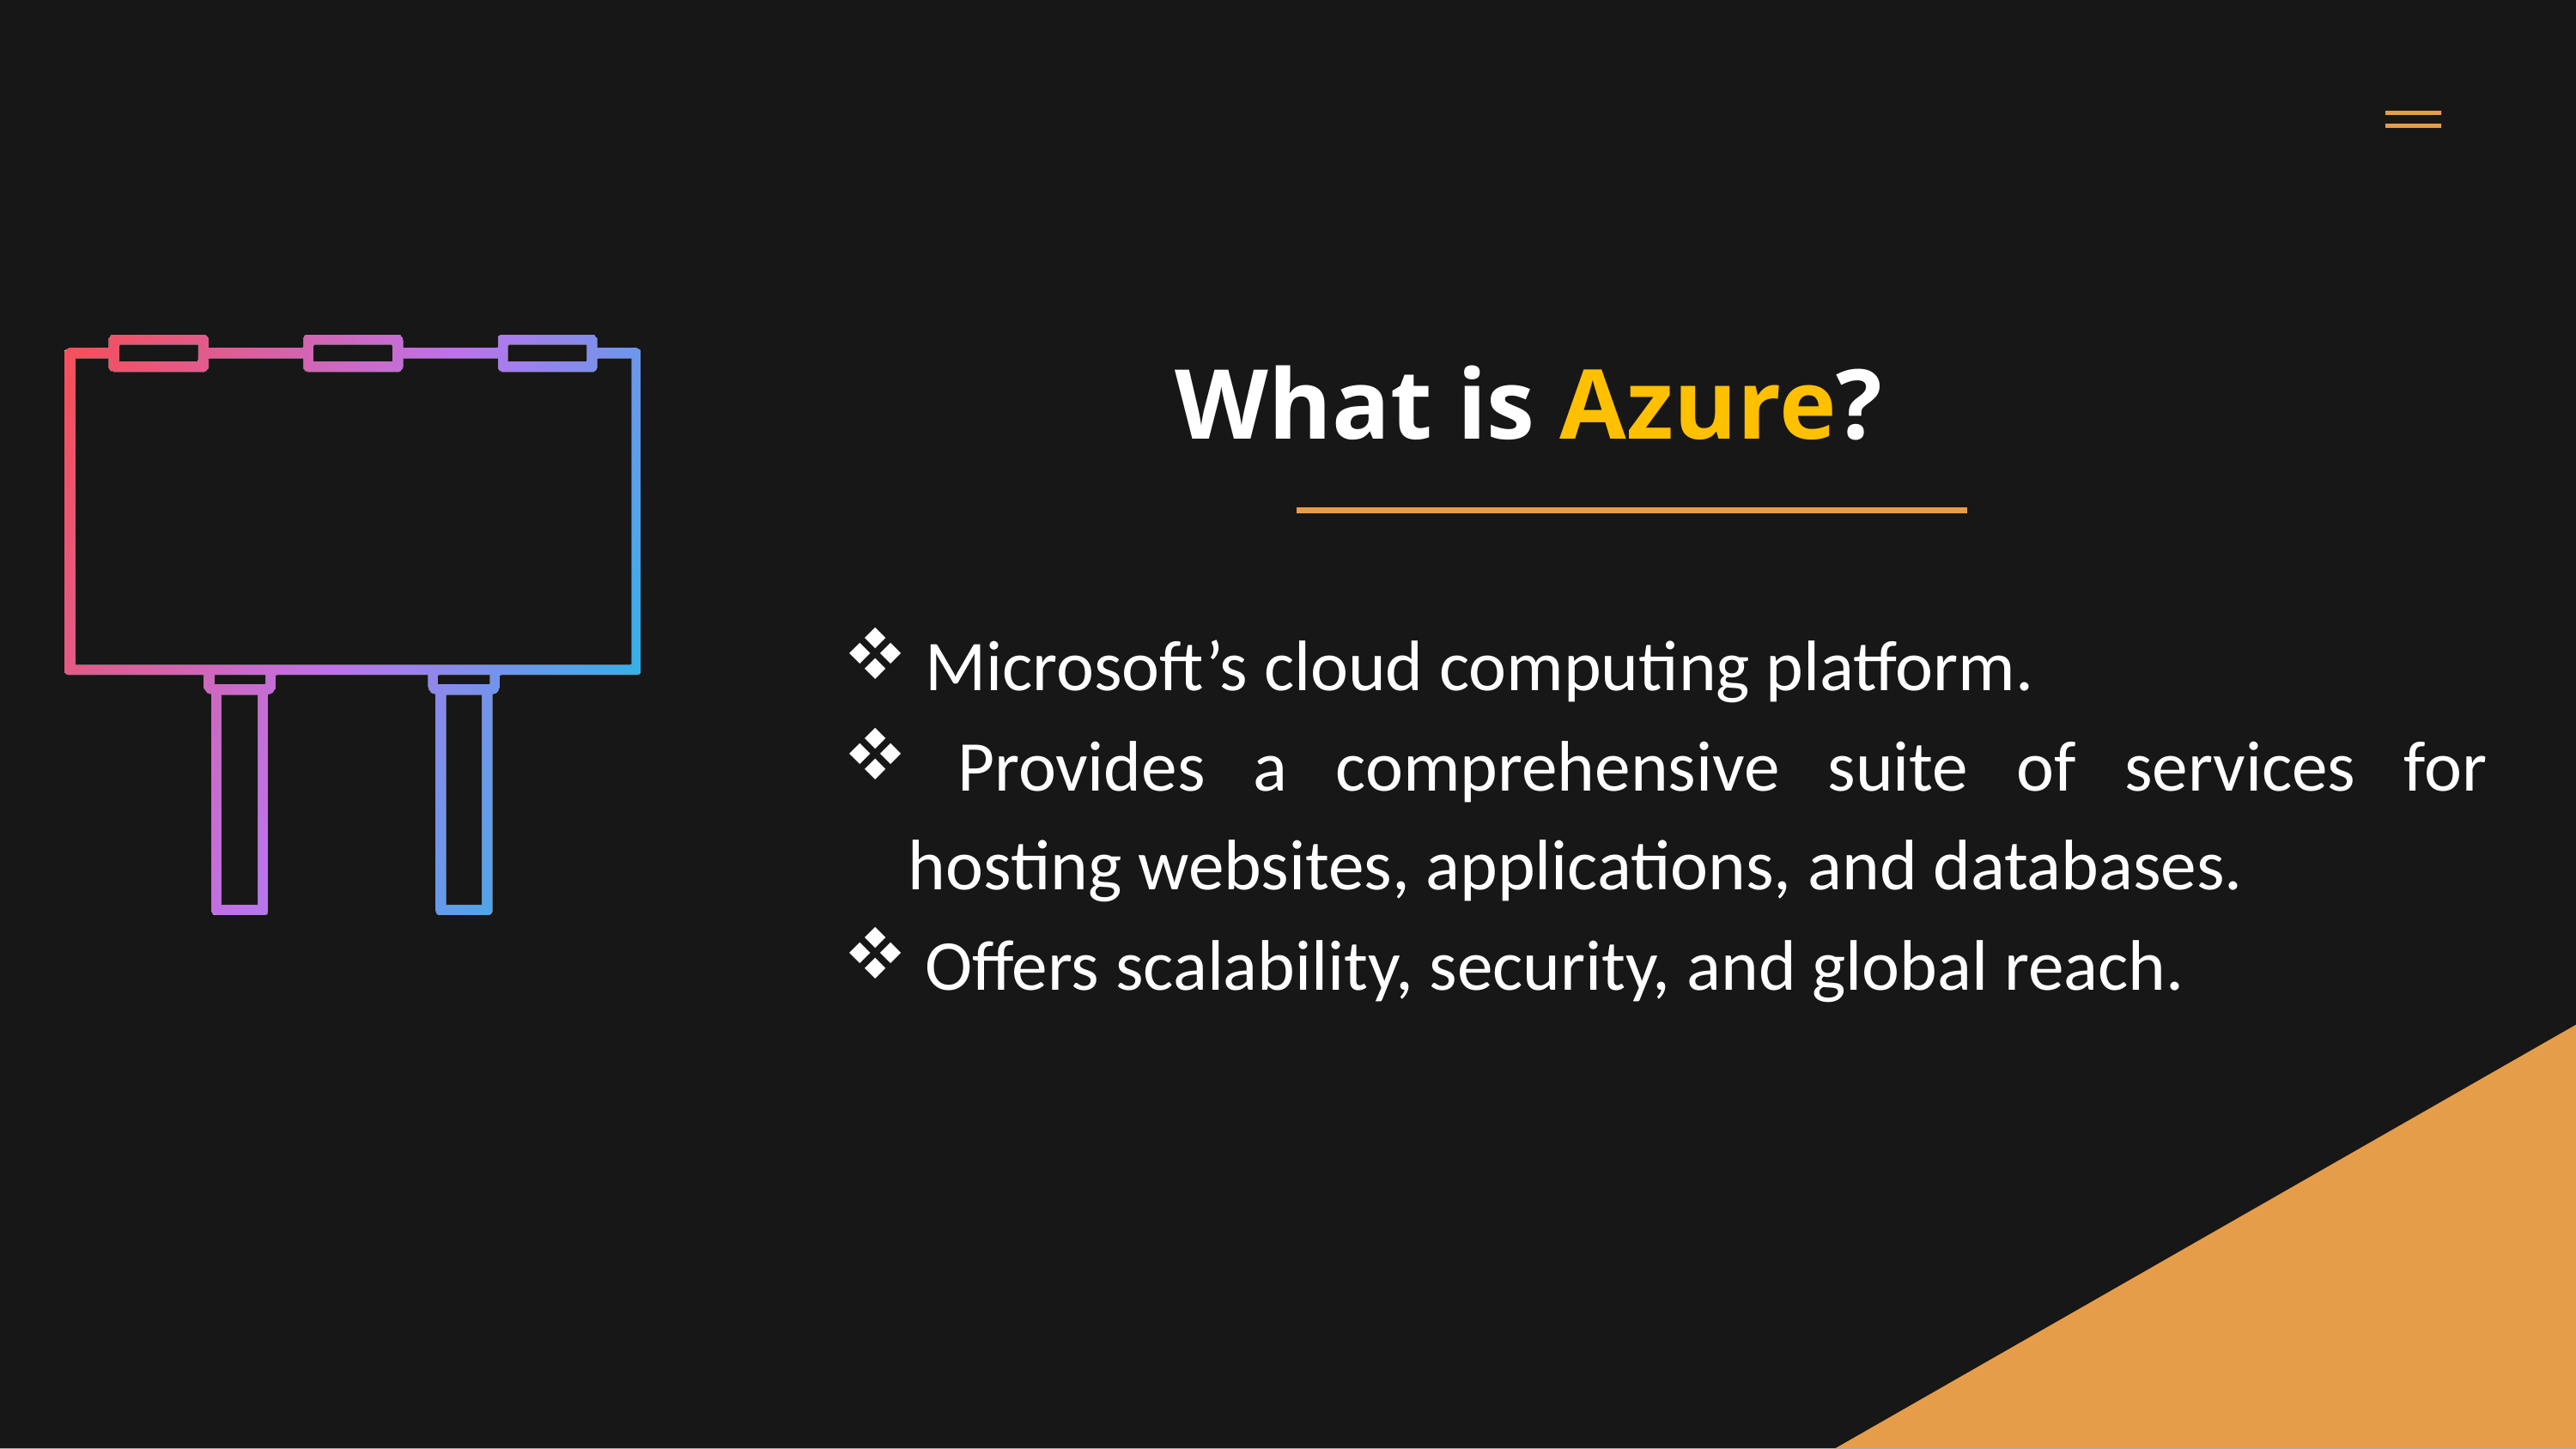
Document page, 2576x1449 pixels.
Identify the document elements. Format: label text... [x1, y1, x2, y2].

text_box Microsoft’s cloud computing platform. Provides a comprehensive suite of services for hosting websites, applications, and databases. Offers scalability, security, and global reach. [805, 604, 2526, 1005]
picture [64, 335, 641, 915]
text_box [1835, 1024, 2576, 1449]
text_box [2385, 111, 2442, 115]
title What is Azure? [1173, 340, 1970, 585]
text_box [2385, 124, 2442, 128]
